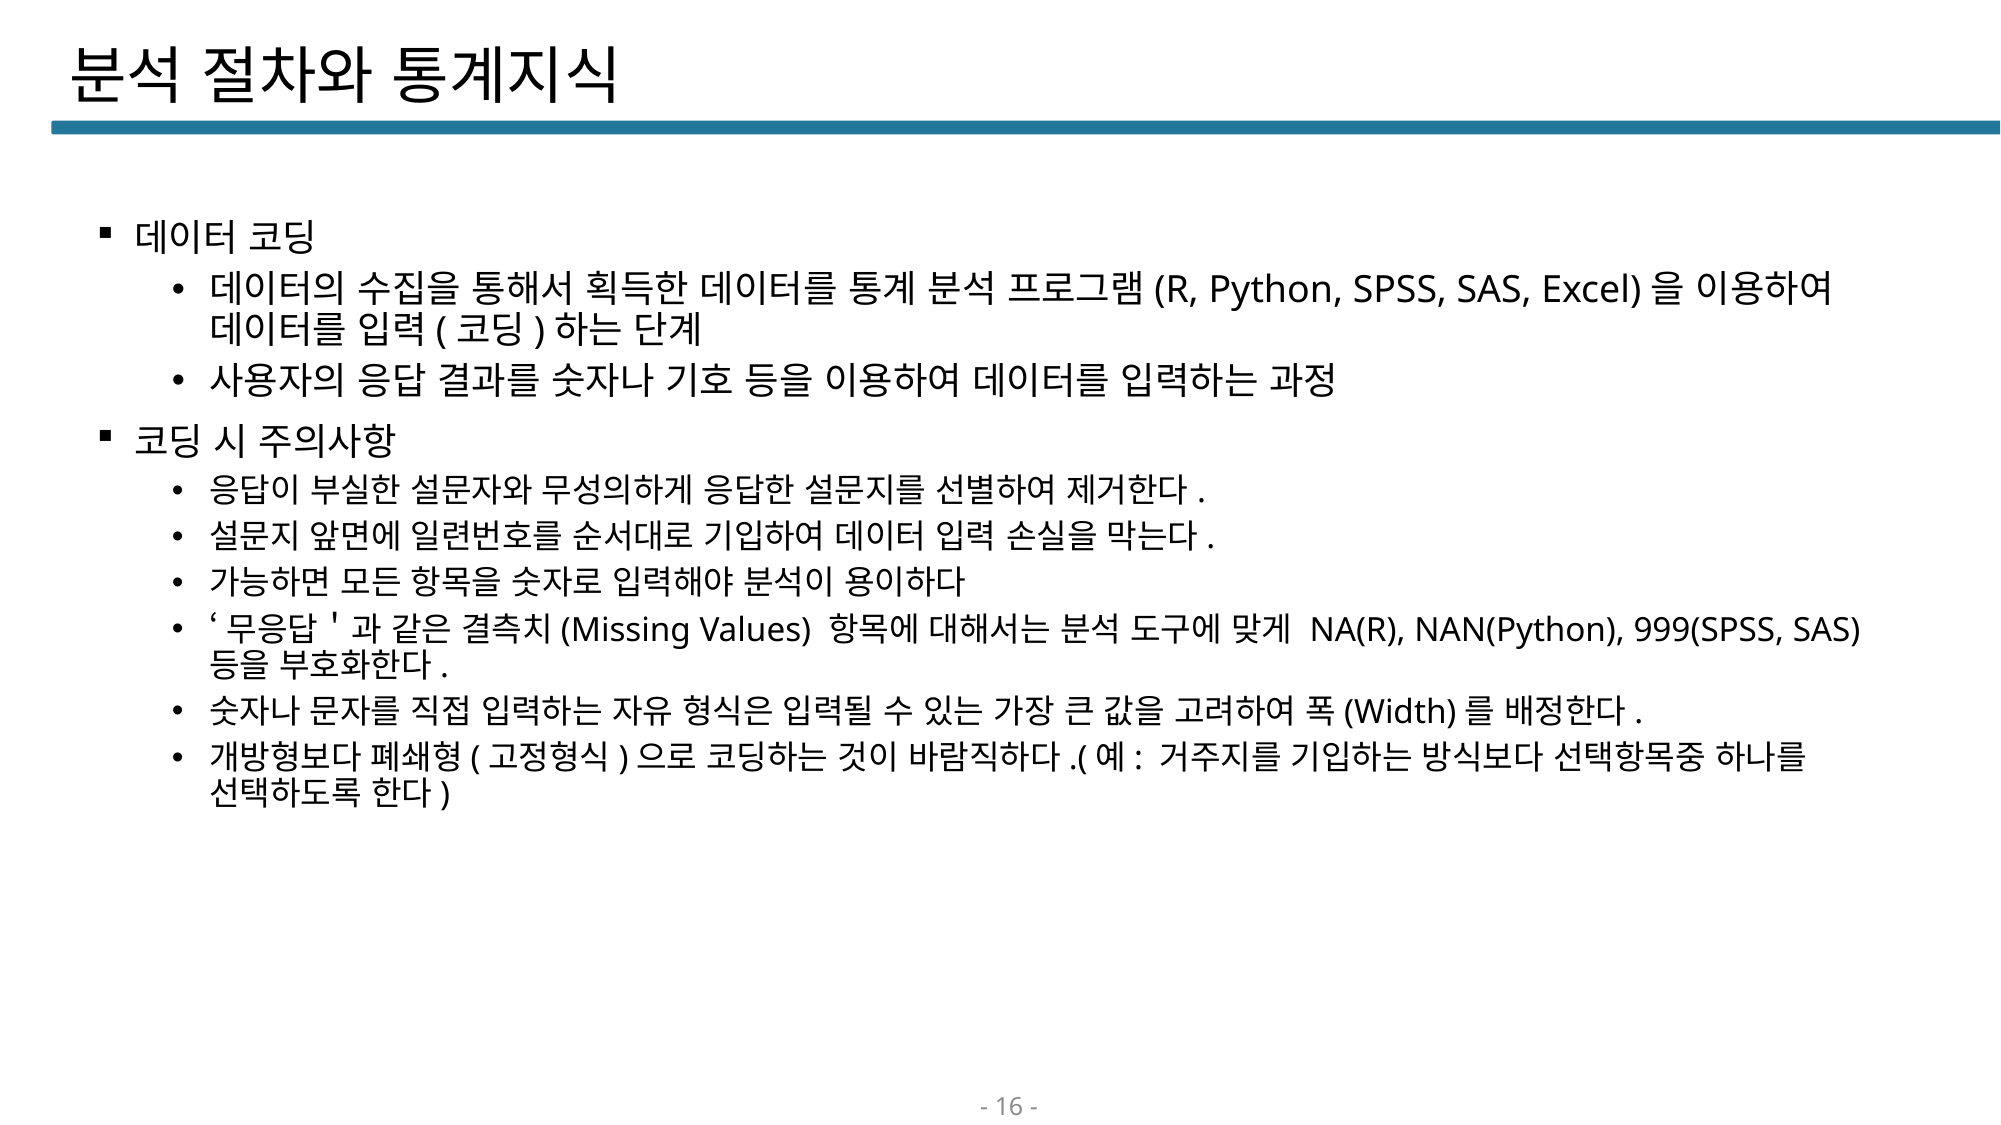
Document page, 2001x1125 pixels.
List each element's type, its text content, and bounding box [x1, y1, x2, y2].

title 분석 절차와 통계지식 [53, 37, 1780, 104]
slide_number - 16 - [778, 1090, 1246, 1125]
text_box 데이터 코딩 데이터의 수집을 통해서 획득한 데이터를 통계 분석 프로그램(R, Python, SPSS, SAS, Excel)을 이용하여 데이터를 입력(코딩)하는 단계 사용자의 응답 결과를 숫자나 기호 등을 이용하여 데이터를 입력하는 과정 코딩 시 주의사항 응답이 부실한 설문자와 무성의하게 응답한 설문지를 선별하여 제거한다. 설문지 앞면에 일련번호를 순서대로 기입하여 데이터 입력 손실을 막는다. 가능하면 모든 항목을 숫자로 입력해야 분석이 용이하다 ‘무응답＇과 같은 결측치(Missing Values) 항목에 대해서는 분석 도구에 맞게 NA(R), NAN(Python), 999(SPSS, SAS)등을 부호화한다. 숫자나 문자를 직접 입력하는 자유 형식은 입력될 수 있는 가장 큰 값을 고려하여 폭(Width)를 배정한다. 개방형보다 폐쇄형(고정형식)으로 코딩하는 것이 바람직하다.(예: 거주지를 기입하는 방식보다 선택항목중 하나를 선택하도록 한다) [82, 212, 1921, 1014]
